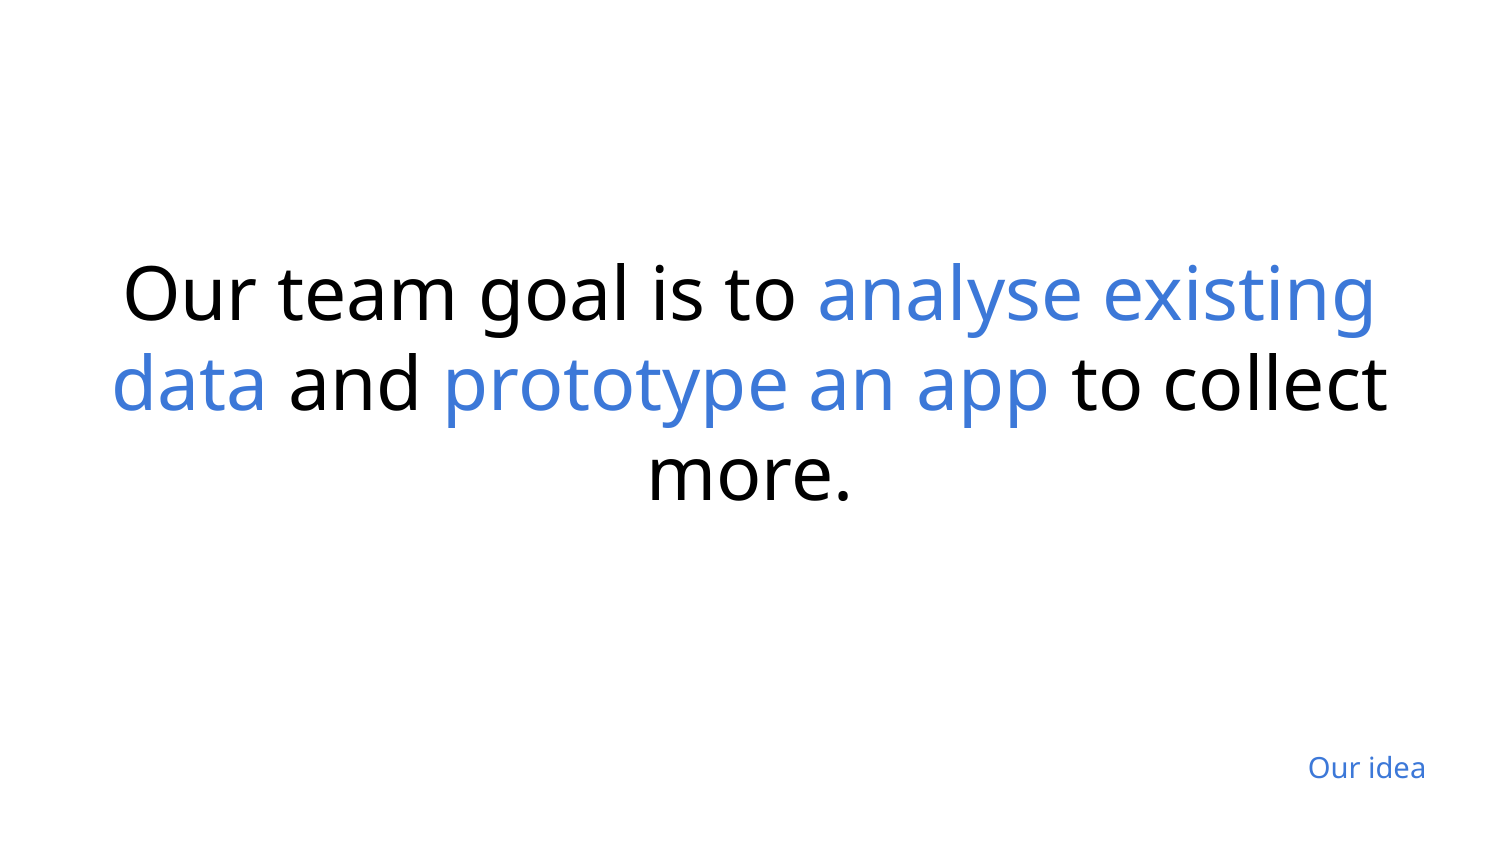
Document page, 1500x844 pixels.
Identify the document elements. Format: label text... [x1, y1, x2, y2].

title Our team goal is to analyse existing data and prototype an app to collect more. [51, 313, 1448, 531]
text_box Our idea [1264, 734, 1471, 810]
